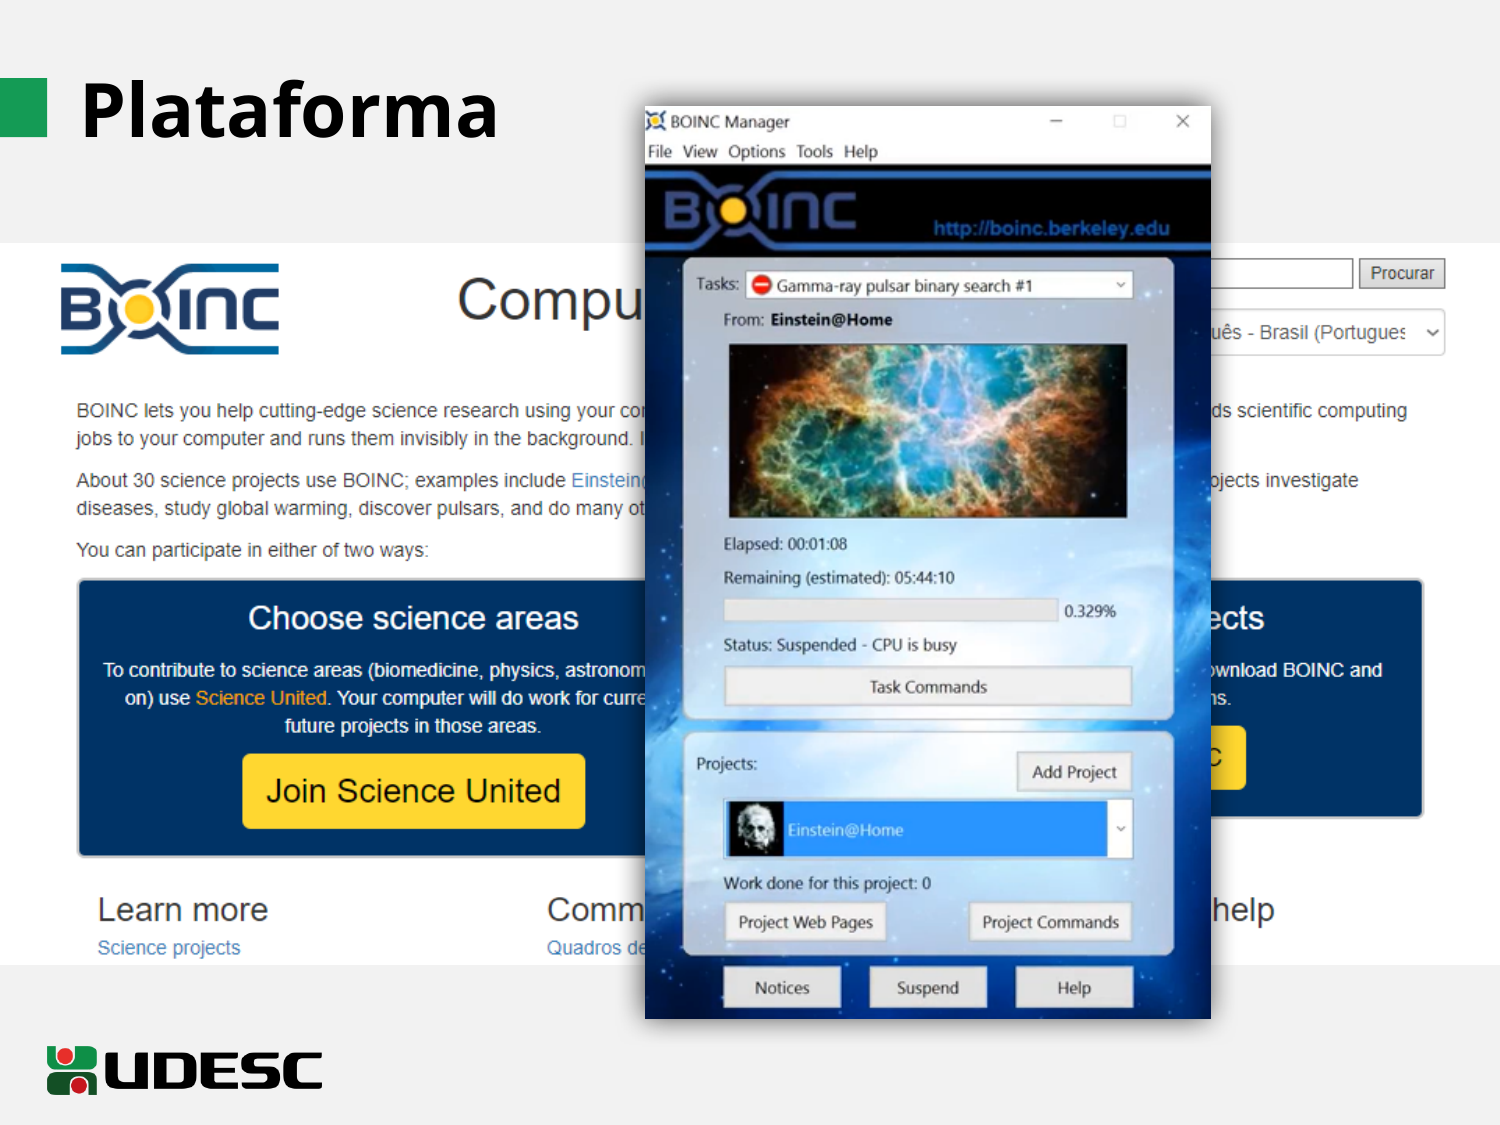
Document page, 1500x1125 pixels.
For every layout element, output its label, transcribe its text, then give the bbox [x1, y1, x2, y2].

picture [46, 1046, 322, 1095]
text_box Plataforma [64, 54, 1081, 160]
picture [0, 105, 1500, 1019]
text_box [0, 76, 49, 139]
